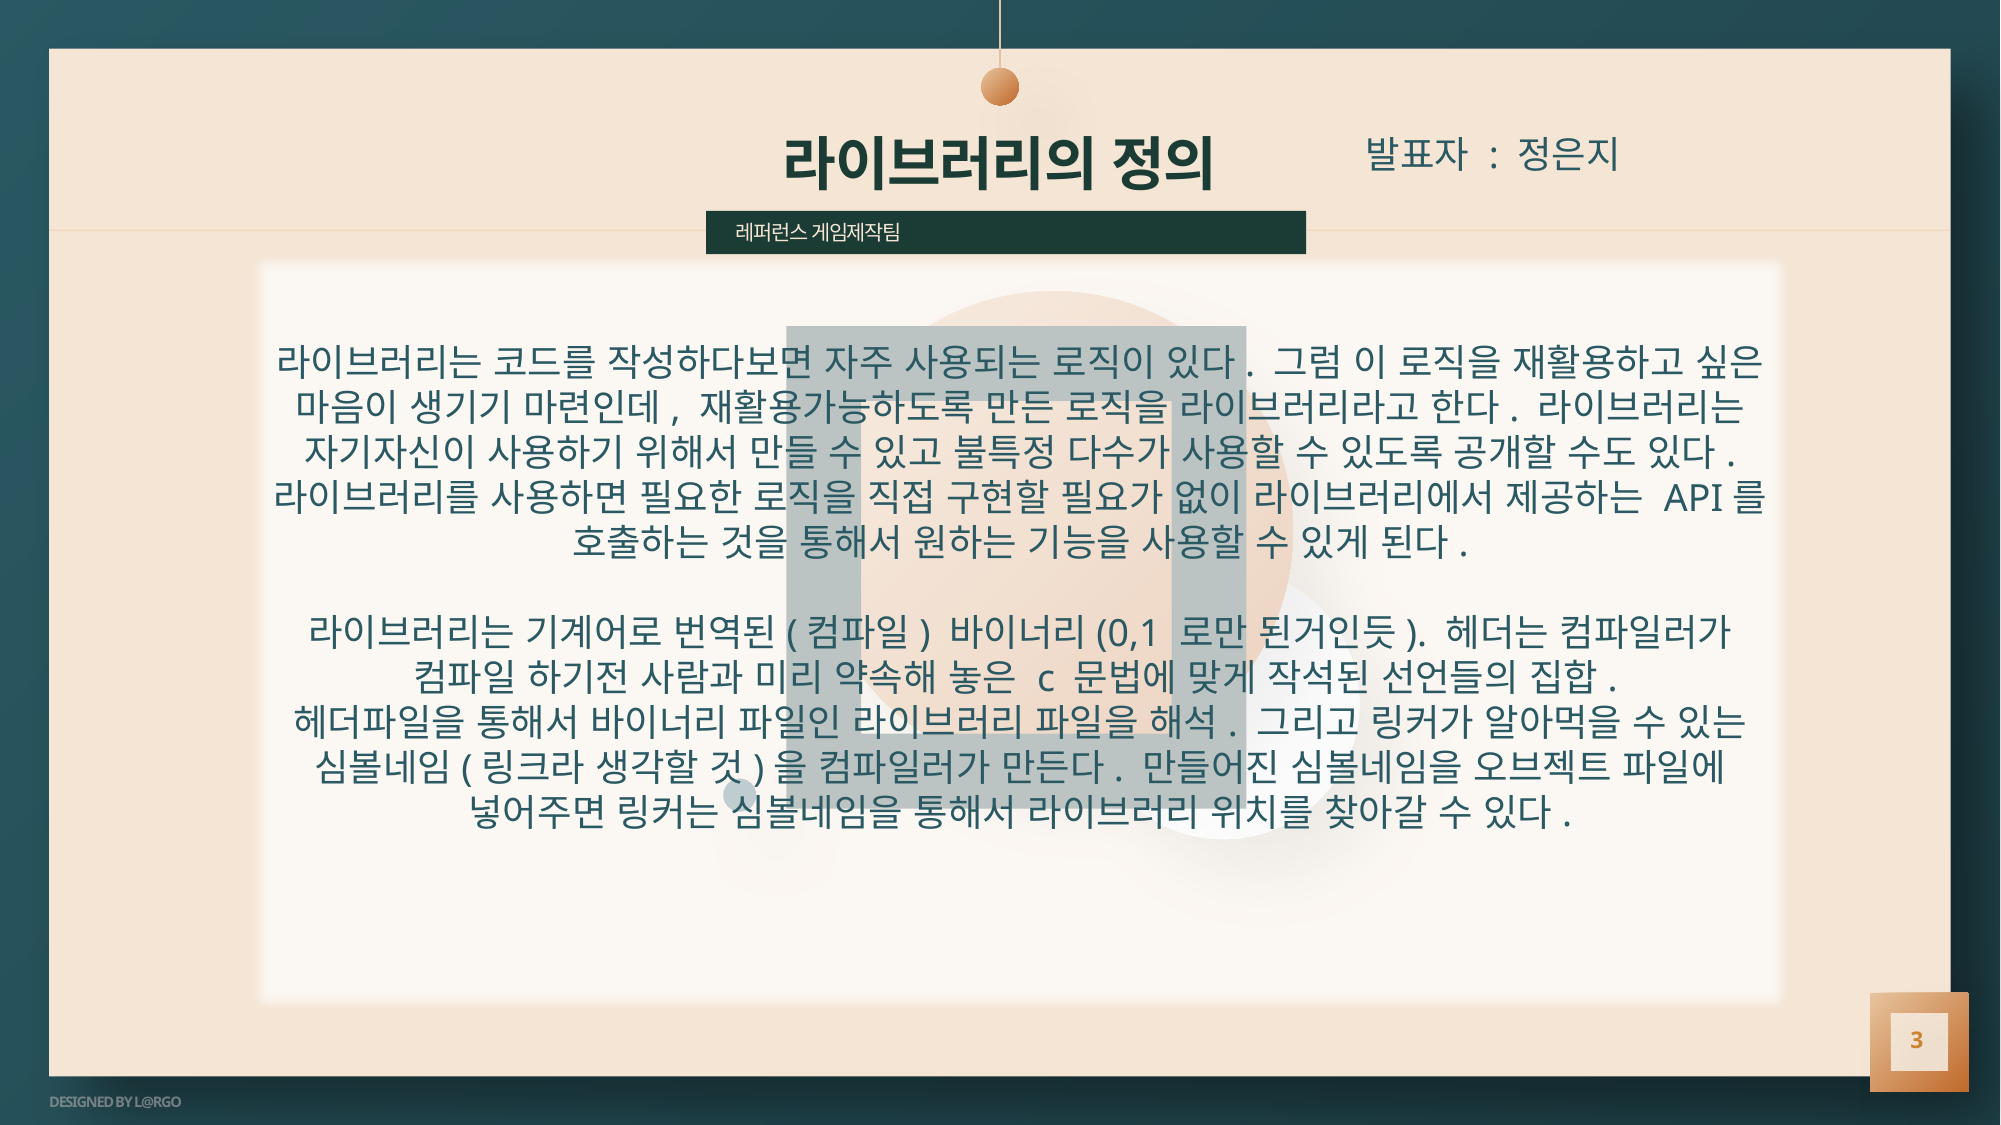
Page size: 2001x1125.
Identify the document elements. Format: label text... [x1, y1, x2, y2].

footer DESIGNED BY L@RGO [49, 1076, 402, 1125]
slide_number 3 [1869, 1024, 1965, 1059]
text_box 라이브러리는 코드를 작성하다보면 자주 사용되는 로직이 있다. 그럼 이 로직을 재활용하고 싶은 마음이 생기기 마련인데, 재활용가능하도록 만든 로직을 라이브러리라고 한다. 라이브러리는 자기자신이 사용하기 위해서 만들 수 있고 불특정 다수가 사용할 수 있도록 공개할 수도 있다. 라이브러리를 사용하면 필요한 로직을 직접 구현할 필요가 없이 라이브러리에서 제공하는 API를 호출하는 것을 통해서 원하는 기능을 사용할 수 있게 된다. 라이브러리는 기계어로 번역된(컴파일) 바이너리(0,1 로만 된거인듯). 헤더는 컴파일러가 컴파일 하기전 사람과 미리 약속해 놓은 c 문법에 맞게 작석된 선언들의 집합. 헤더파일을 통해서 바이너리 파일인 라이브러리 파일을 해석. 그리고 링커가 알아먹을 수 있는 심볼네임(링크라 생각할 것)을 컴파일러가 만든다. 만들어진 심볼네임을 오브젝트 파일에 넣어주면 링커는 심볼네임을 통해서 라이브러리 위치를 찾아갈 수 있다. [267, 270, 1774, 995]
list 레퍼런스 게임제작팀 [706, 210, 1307, 255]
title 라이브러리의 정의 [285, 115, 1715, 209]
text_box 발표자 : 정은지 [1351, 123, 1636, 184]
